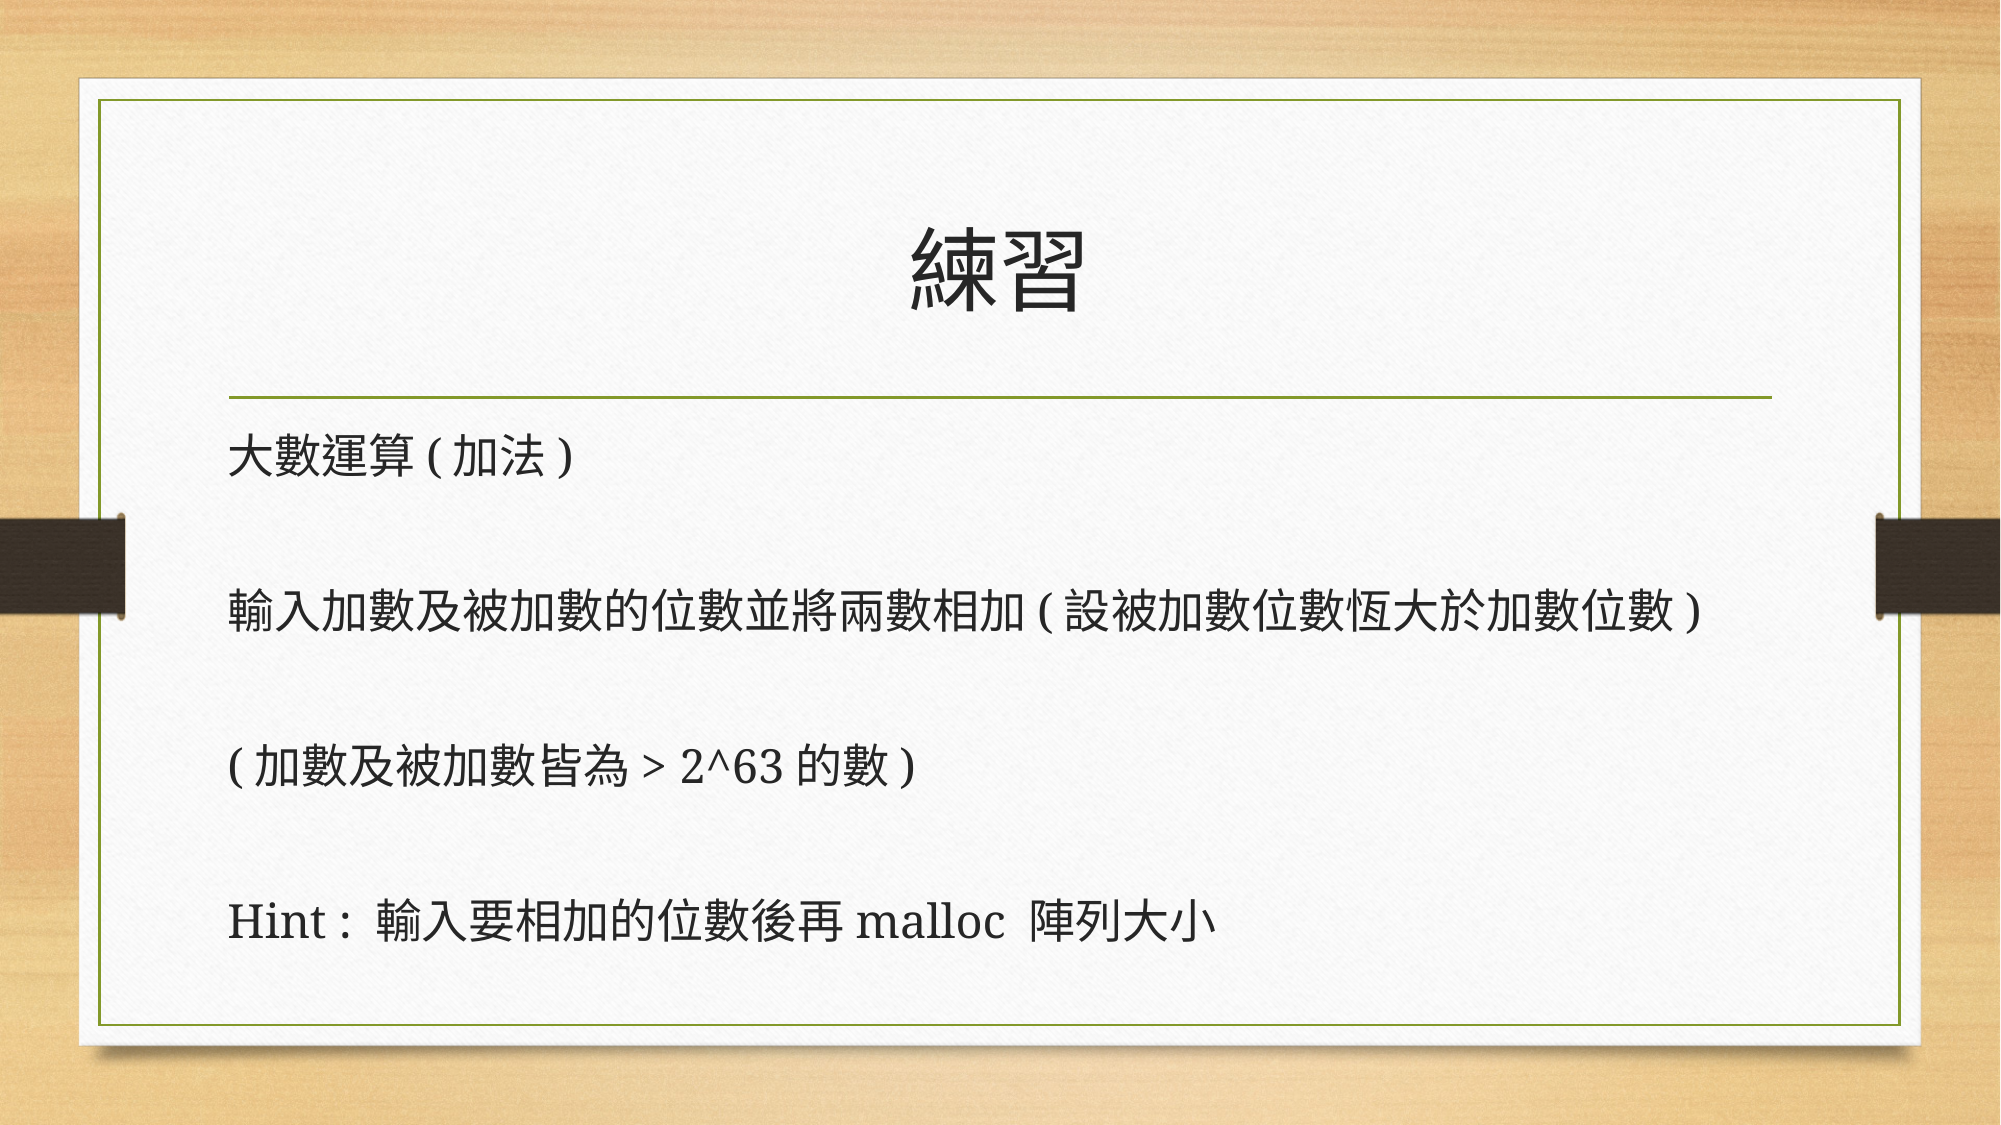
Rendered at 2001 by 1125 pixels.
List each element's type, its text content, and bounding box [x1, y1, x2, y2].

title 練習 [212, 161, 1788, 375]
list 大數運算(加法) 輸入加數及被加數的位數並將兩數相加(設被加數位數恆大於加數位數) (加數及被加數皆為> 2^63的數) Hint : 輸入要相加的位數後再malloc 陣列大小 [212, 419, 1788, 964]
picture [0, 0, 2001, 1125]
